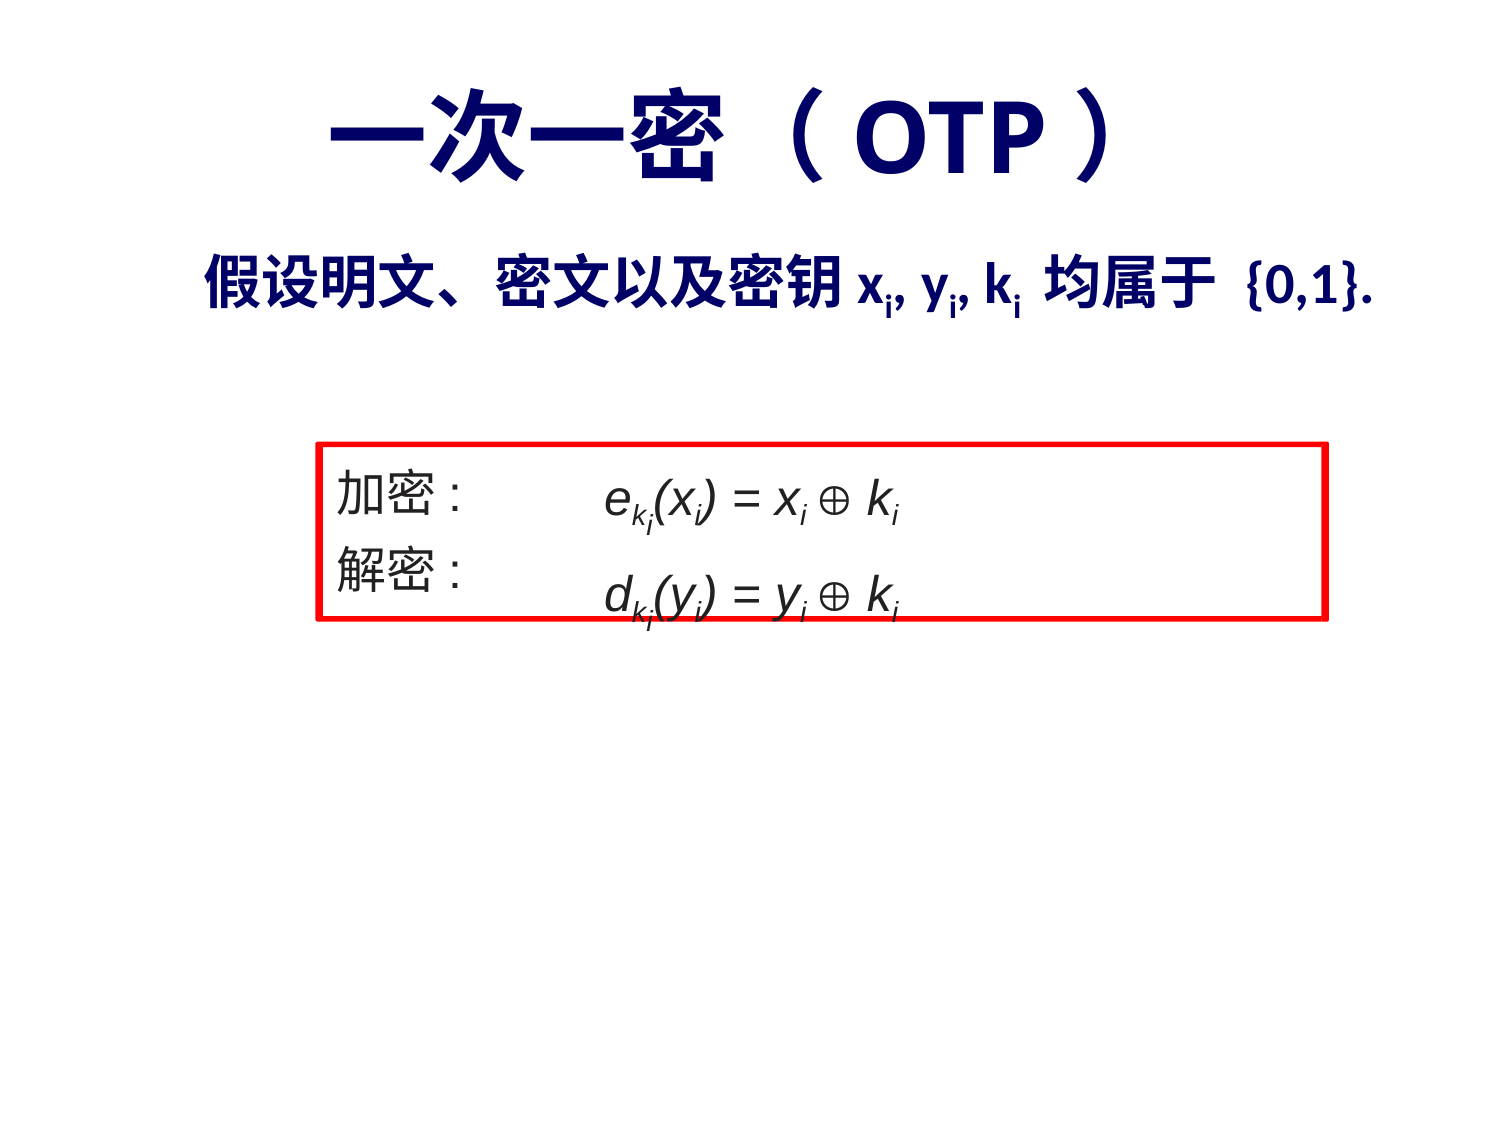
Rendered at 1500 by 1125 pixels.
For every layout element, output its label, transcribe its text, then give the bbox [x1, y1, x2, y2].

text_box 加密: 解密: [334, 444, 596, 599]
text_box eki(xi) = xi  ki dki(yi) = yi  ki [602, 444, 1022, 638]
text_box 一次一密（OTP） [312, 66, 1188, 202]
text_box [315, 441, 1329, 622]
text_box 假设明文、密文以及密钥xi, yi, ki 均属于 {0,1}. [107, 243, 1388, 326]
